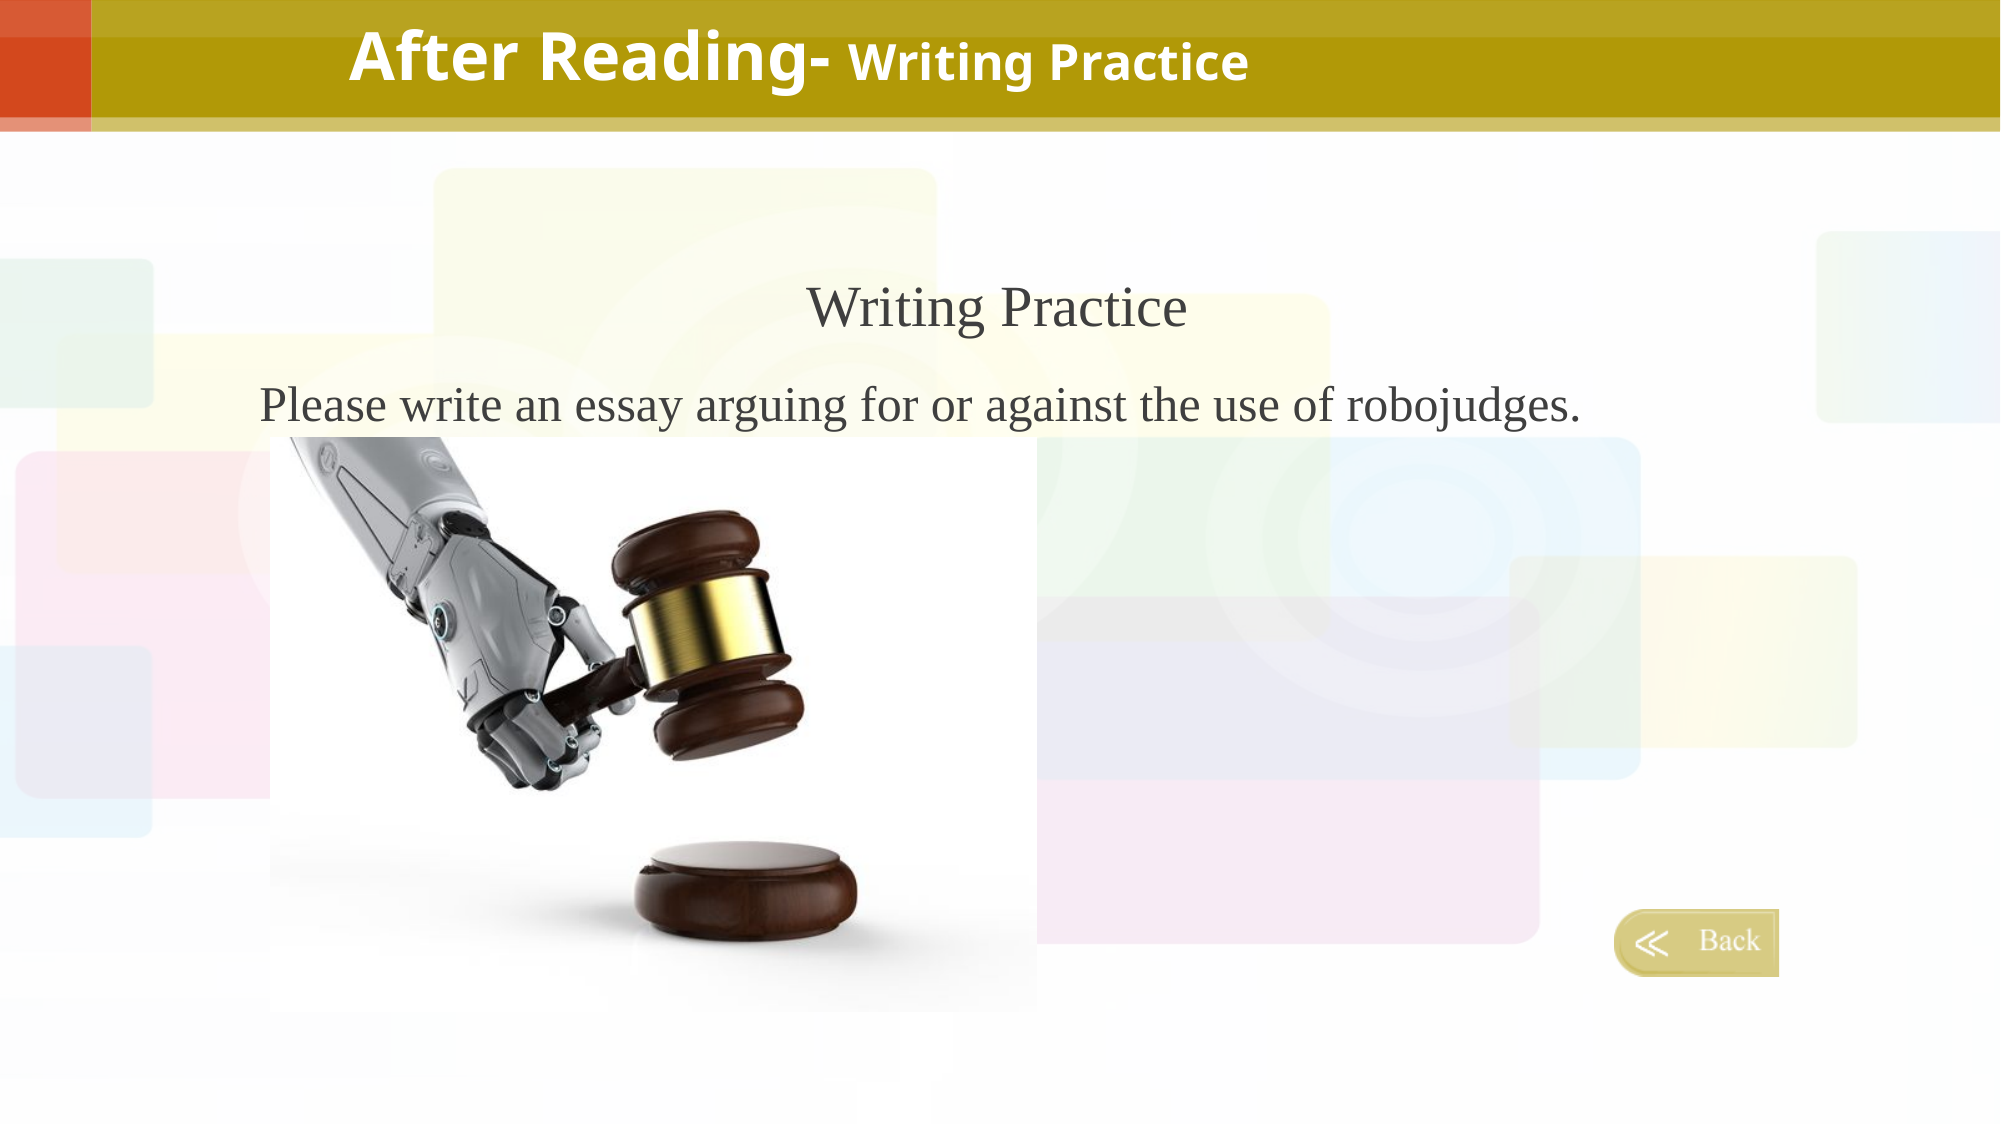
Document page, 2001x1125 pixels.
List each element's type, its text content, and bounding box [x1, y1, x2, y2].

text_box After Reading- Writing Practice [335, 15, 1679, 99]
picture [1614, 909, 1781, 977]
picture [270, 437, 1037, 1012]
list Writing Practice Please write an essay arguing for or against the use of robojudges. [244, 253, 1738, 498]
